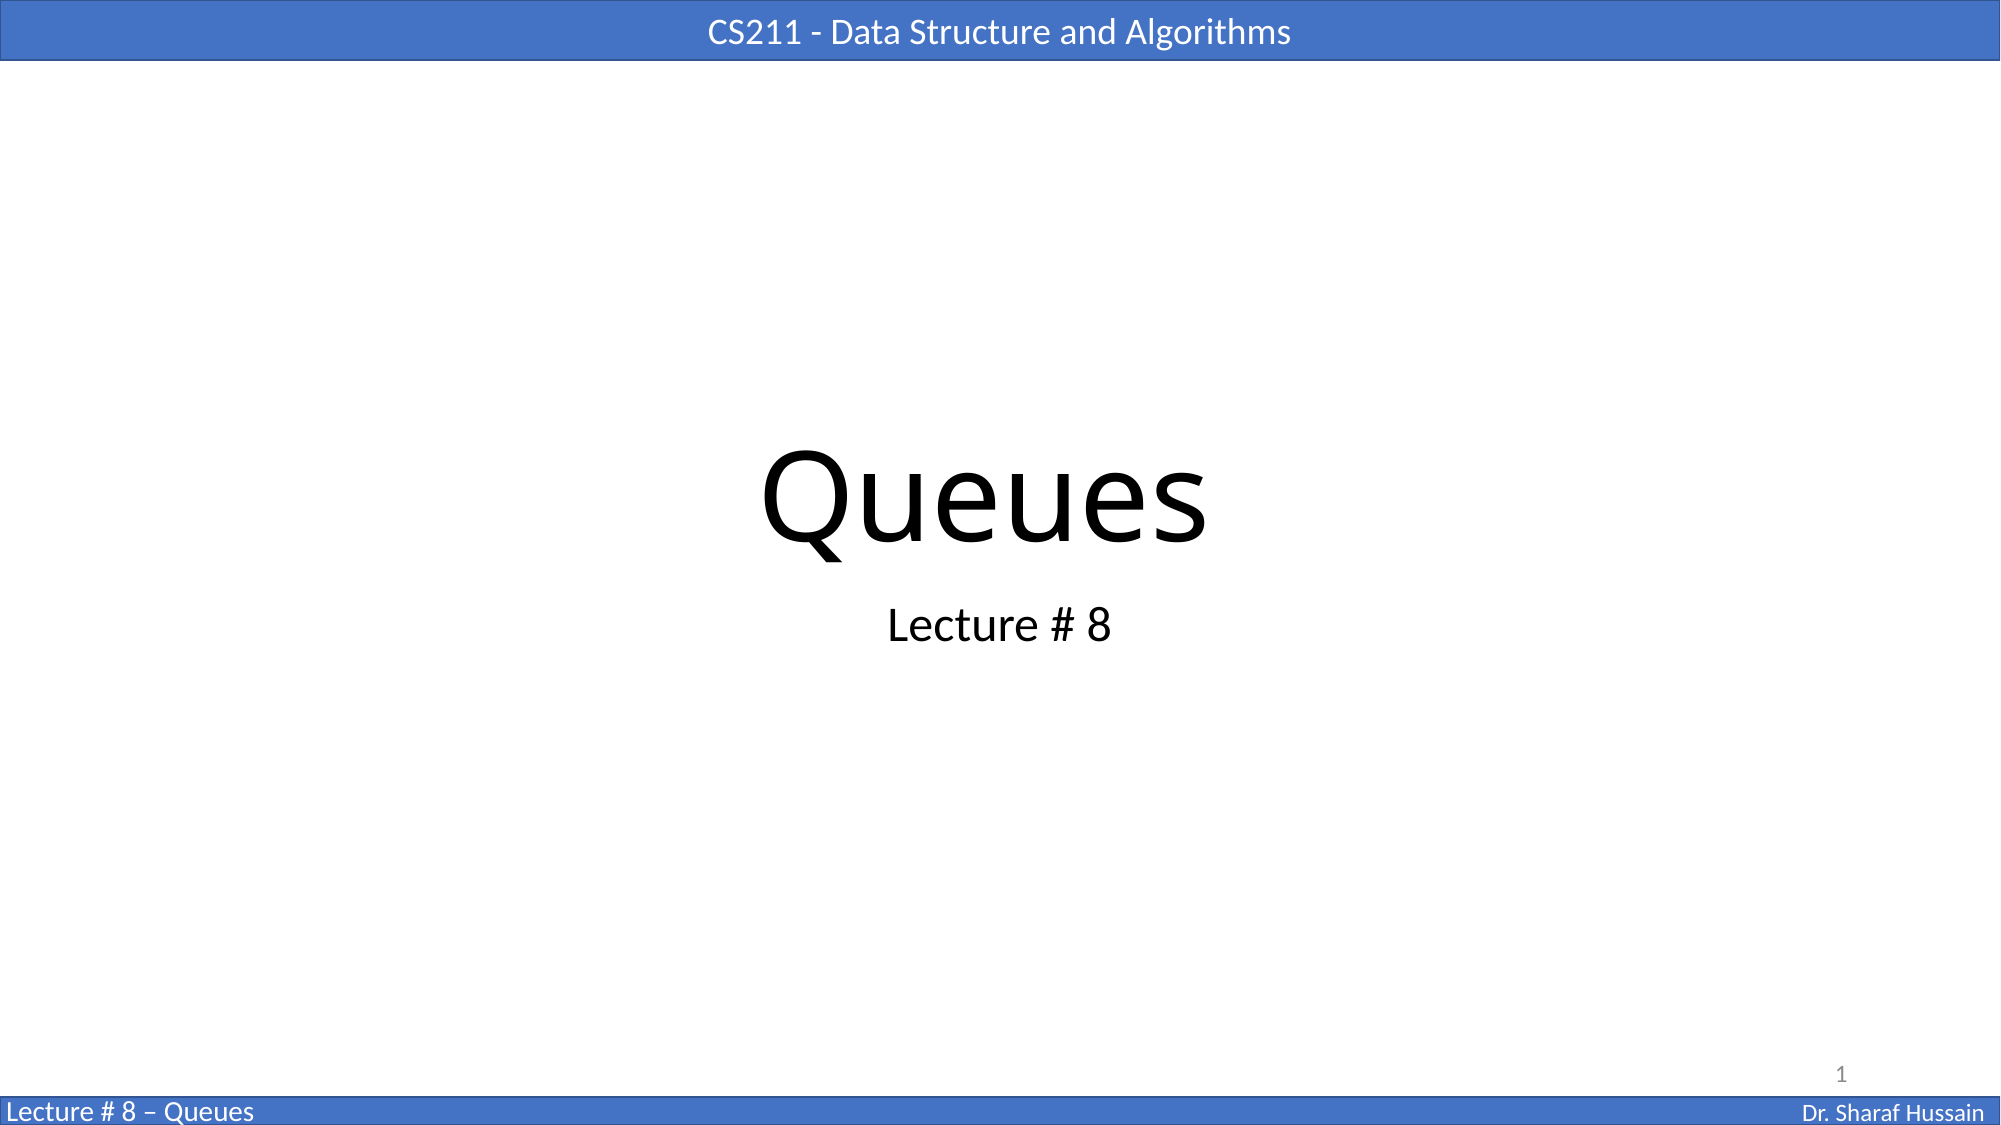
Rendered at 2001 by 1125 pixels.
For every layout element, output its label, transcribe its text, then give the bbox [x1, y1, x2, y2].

title Queues [249, 184, 1750, 576]
subtitle Lecture # 8 [249, 590, 1750, 863]
slide_number 1 [1412, 1042, 1863, 1103]
